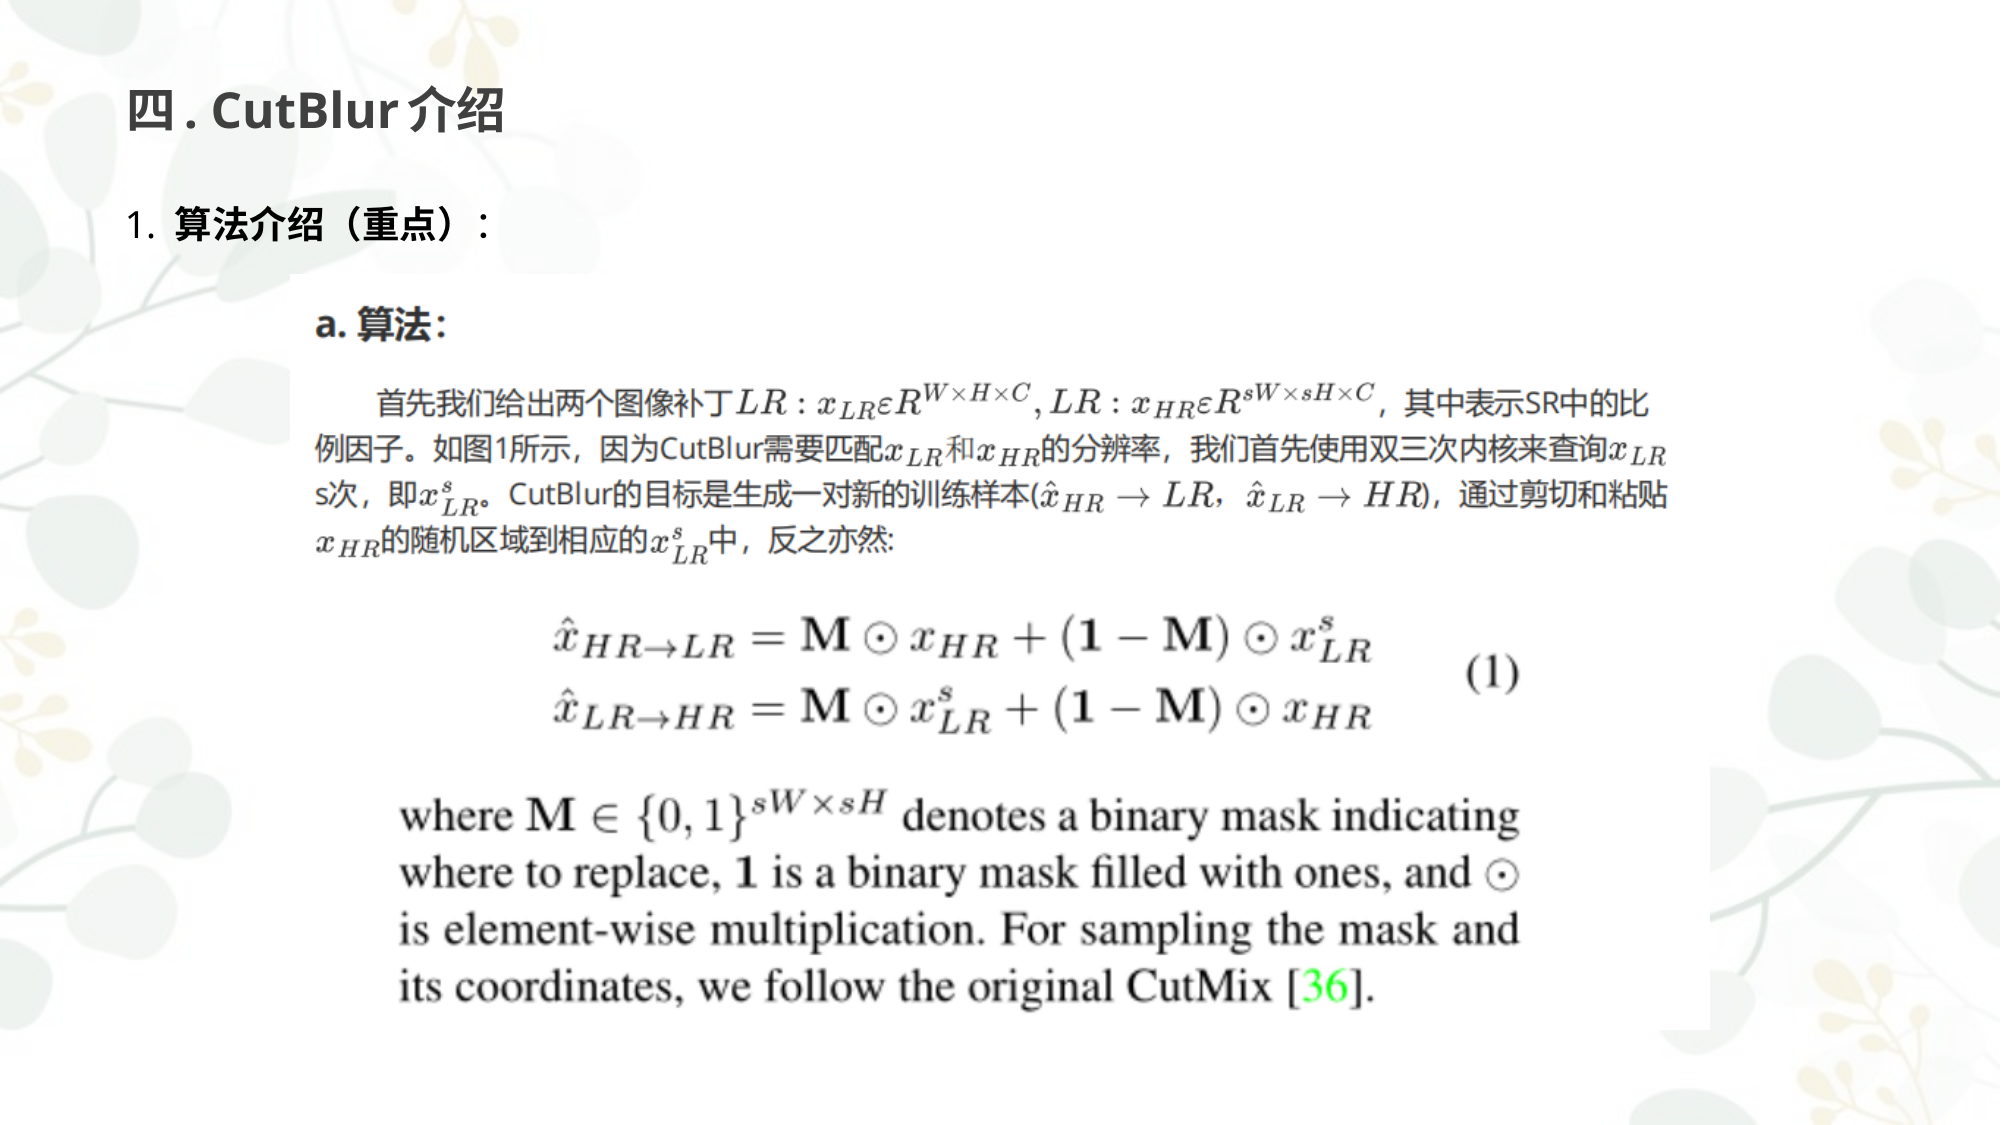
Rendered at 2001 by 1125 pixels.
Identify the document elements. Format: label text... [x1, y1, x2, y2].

picture [290, 274, 1710, 1030]
title 四. CutBlur介绍 [109, 72, 1891, 146]
text_box 1. 算法介绍（重点）： [110, 193, 1891, 299]
